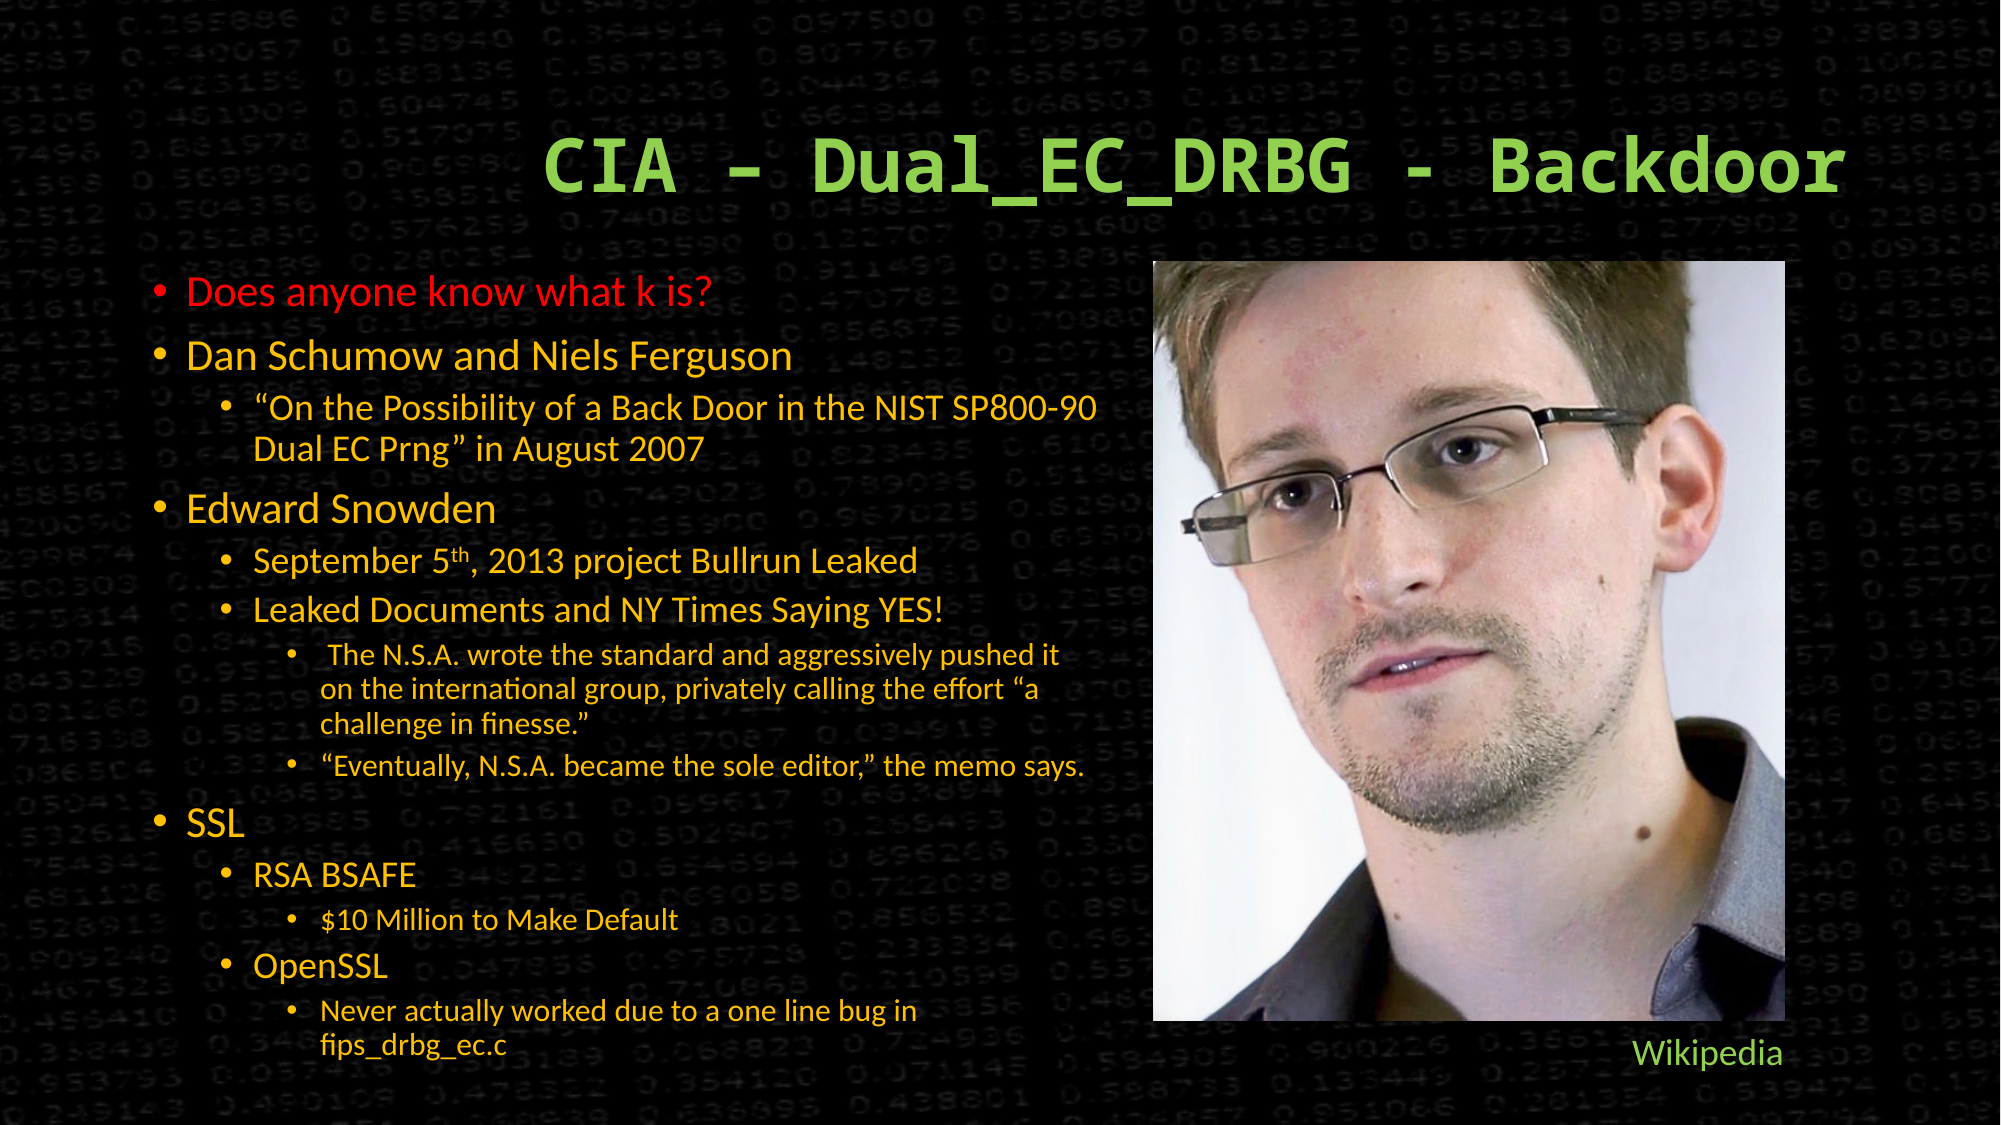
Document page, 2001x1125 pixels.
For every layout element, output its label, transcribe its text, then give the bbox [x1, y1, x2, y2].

title CIA – Dual_EC_DRBG - Backdoor [137, 59, 1863, 278]
text_box Wikipedia [1617, 1020, 1799, 1081]
list Does anyone know what k is? Dan Schumow and Niels Ferguson “On the Possibility of a Back Door in the NIST SP800-90 Dual EC Prng” in August 2007 Edward Snowden September 5th, 2013 project Bullrun Leaked Leaked Documents and NY Times Saying YES! The N.S.A. wrote the standard and aggressively pushed it on the international group, privately calling the effort “a challenge in finesse.” “Eventually, N.S.A. became the sole editor,” the memo says. SSL RSA BSAFE $10 Million to Make Default OpenSSL Never actually worked due to a one line bug in fips_drbg_ec.c [137, 261, 1115, 1071]
picture [0, 0, 2001, 1125]
